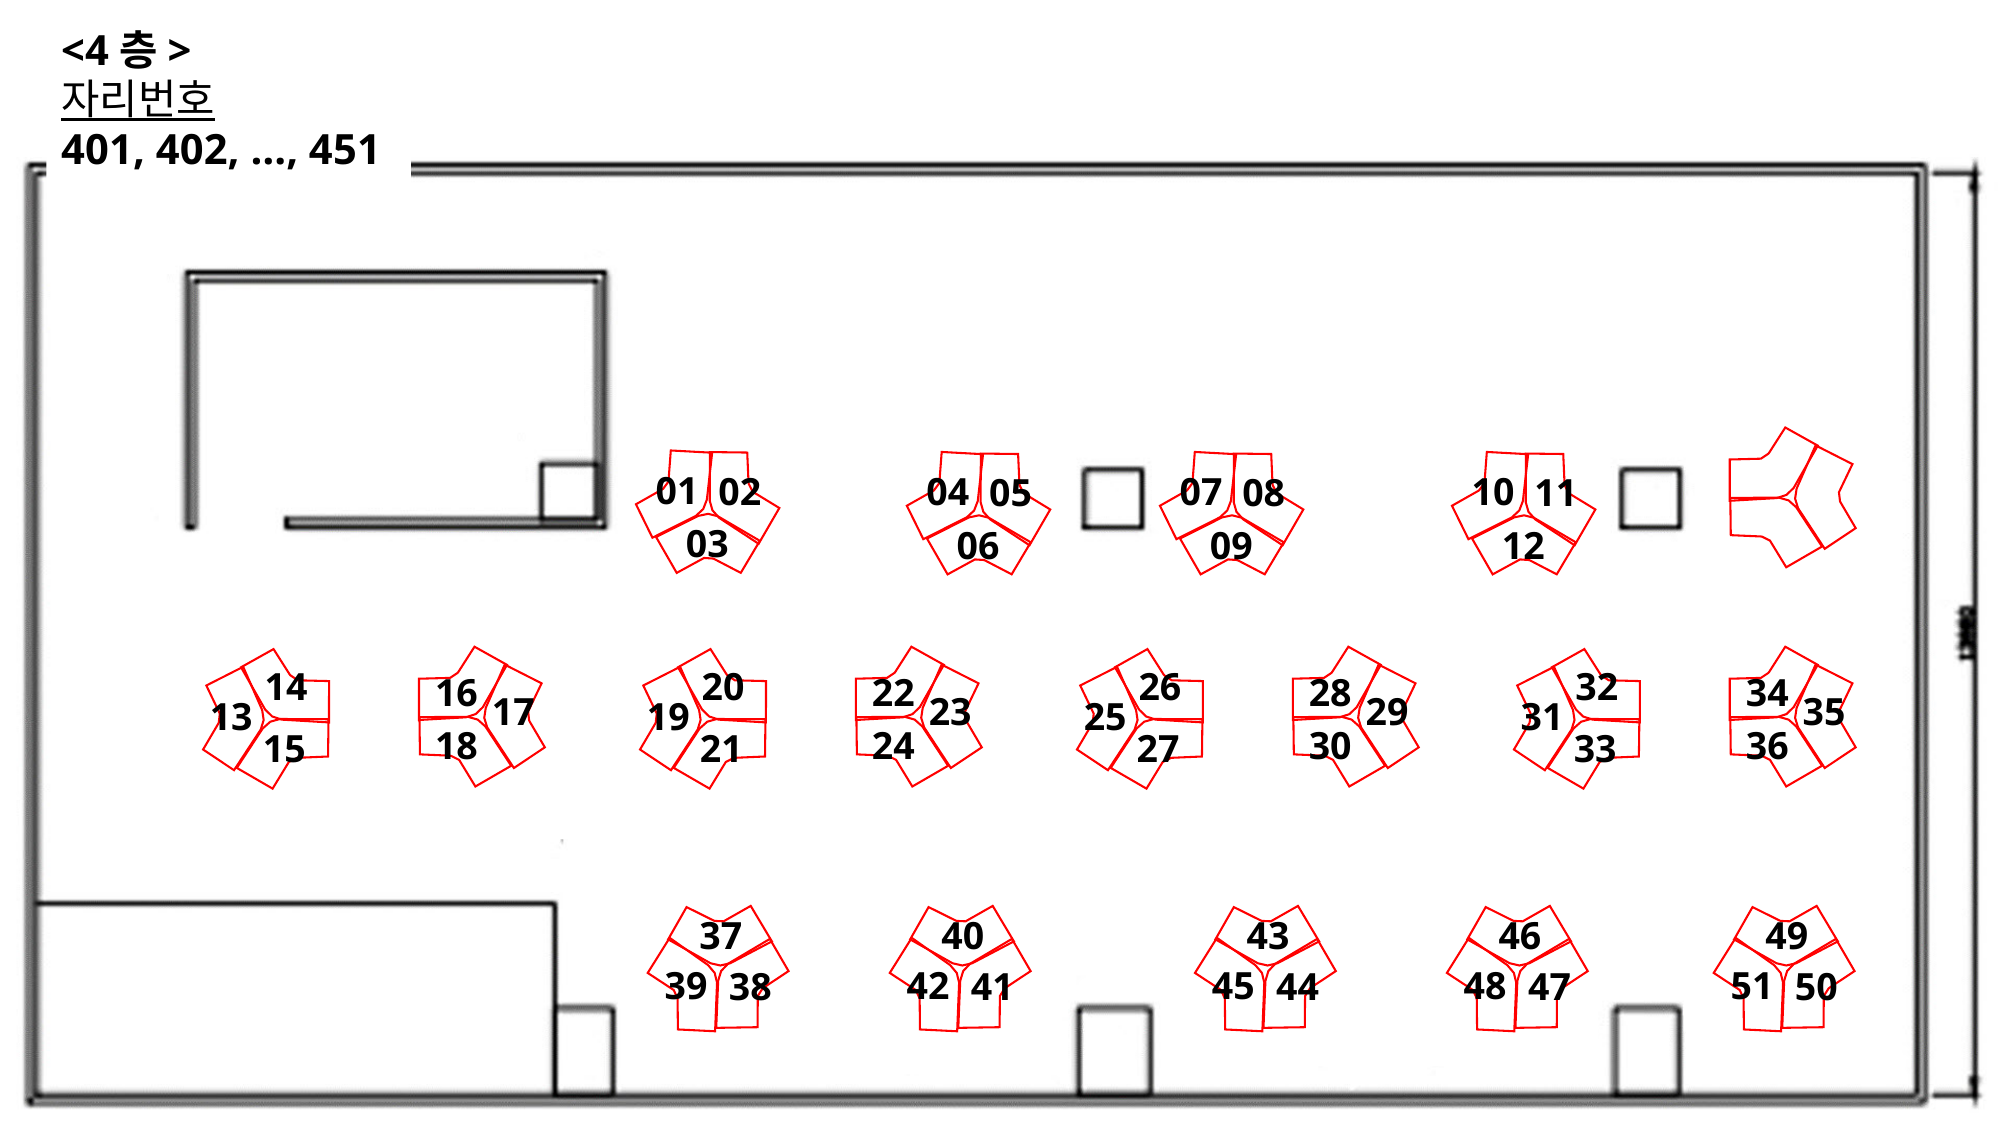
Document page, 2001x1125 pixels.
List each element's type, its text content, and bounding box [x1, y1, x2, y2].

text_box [1161, 435, 1302, 581]
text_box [418, 642, 552, 788]
text_box <4층> 자리번호 401, 402, …, 451 [45, 15, 412, 146]
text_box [637, 433, 778, 579]
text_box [633, 643, 773, 788]
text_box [908, 435, 1049, 581]
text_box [1291, 642, 1425, 788]
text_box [1070, 643, 1210, 788]
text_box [1712, 898, 1854, 1043]
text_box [646, 898, 788, 1043]
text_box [1728, 642, 1862, 788]
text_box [196, 643, 336, 788]
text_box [1728, 423, 1862, 568]
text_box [1507, 643, 1647, 788]
picture [0, 146, 2000, 1125]
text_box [1454, 435, 1594, 581]
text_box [1445, 898, 1588, 1043]
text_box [888, 898, 1030, 1043]
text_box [854, 642, 988, 788]
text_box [1193, 898, 1336, 1043]
